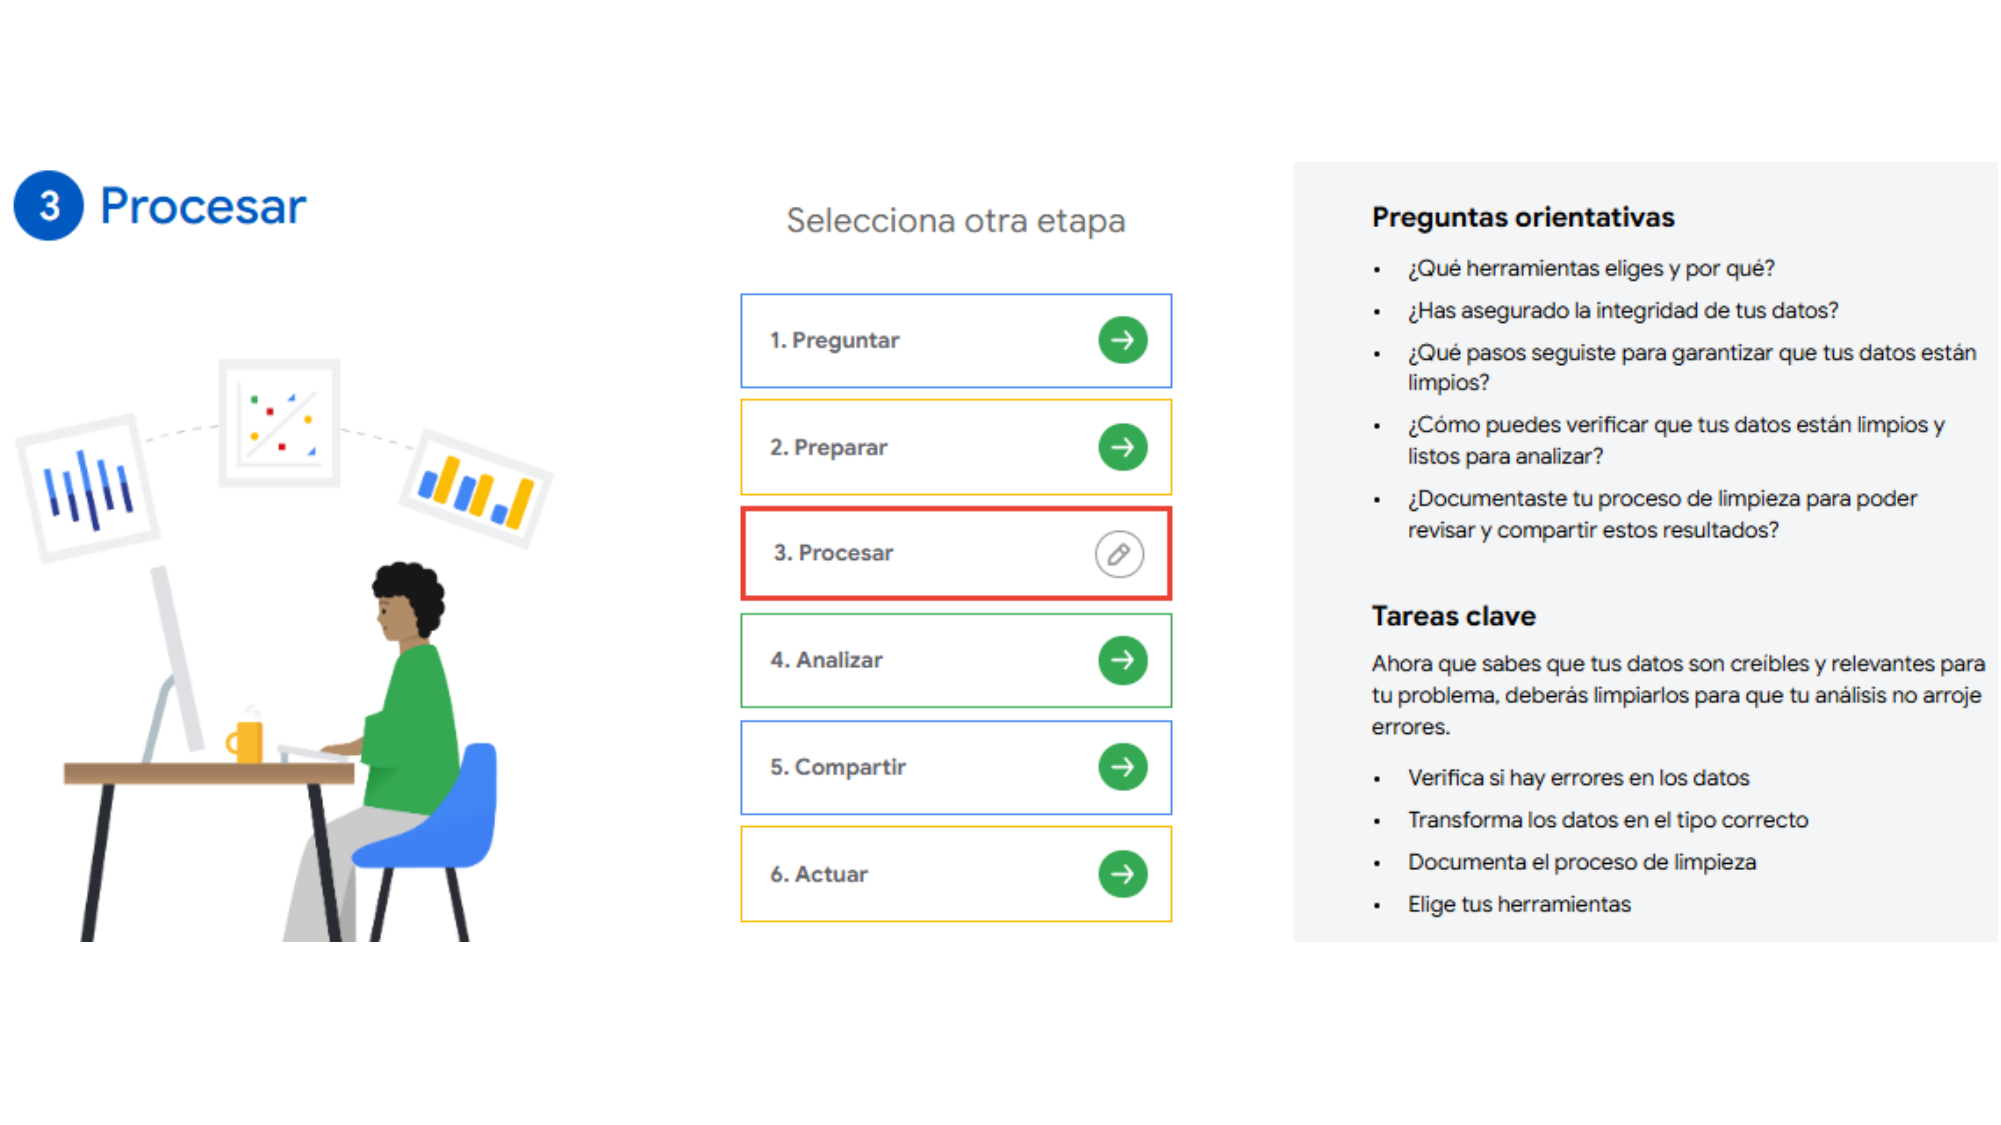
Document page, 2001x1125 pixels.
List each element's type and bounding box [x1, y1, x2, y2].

picture [0, 162, 1998, 943]
